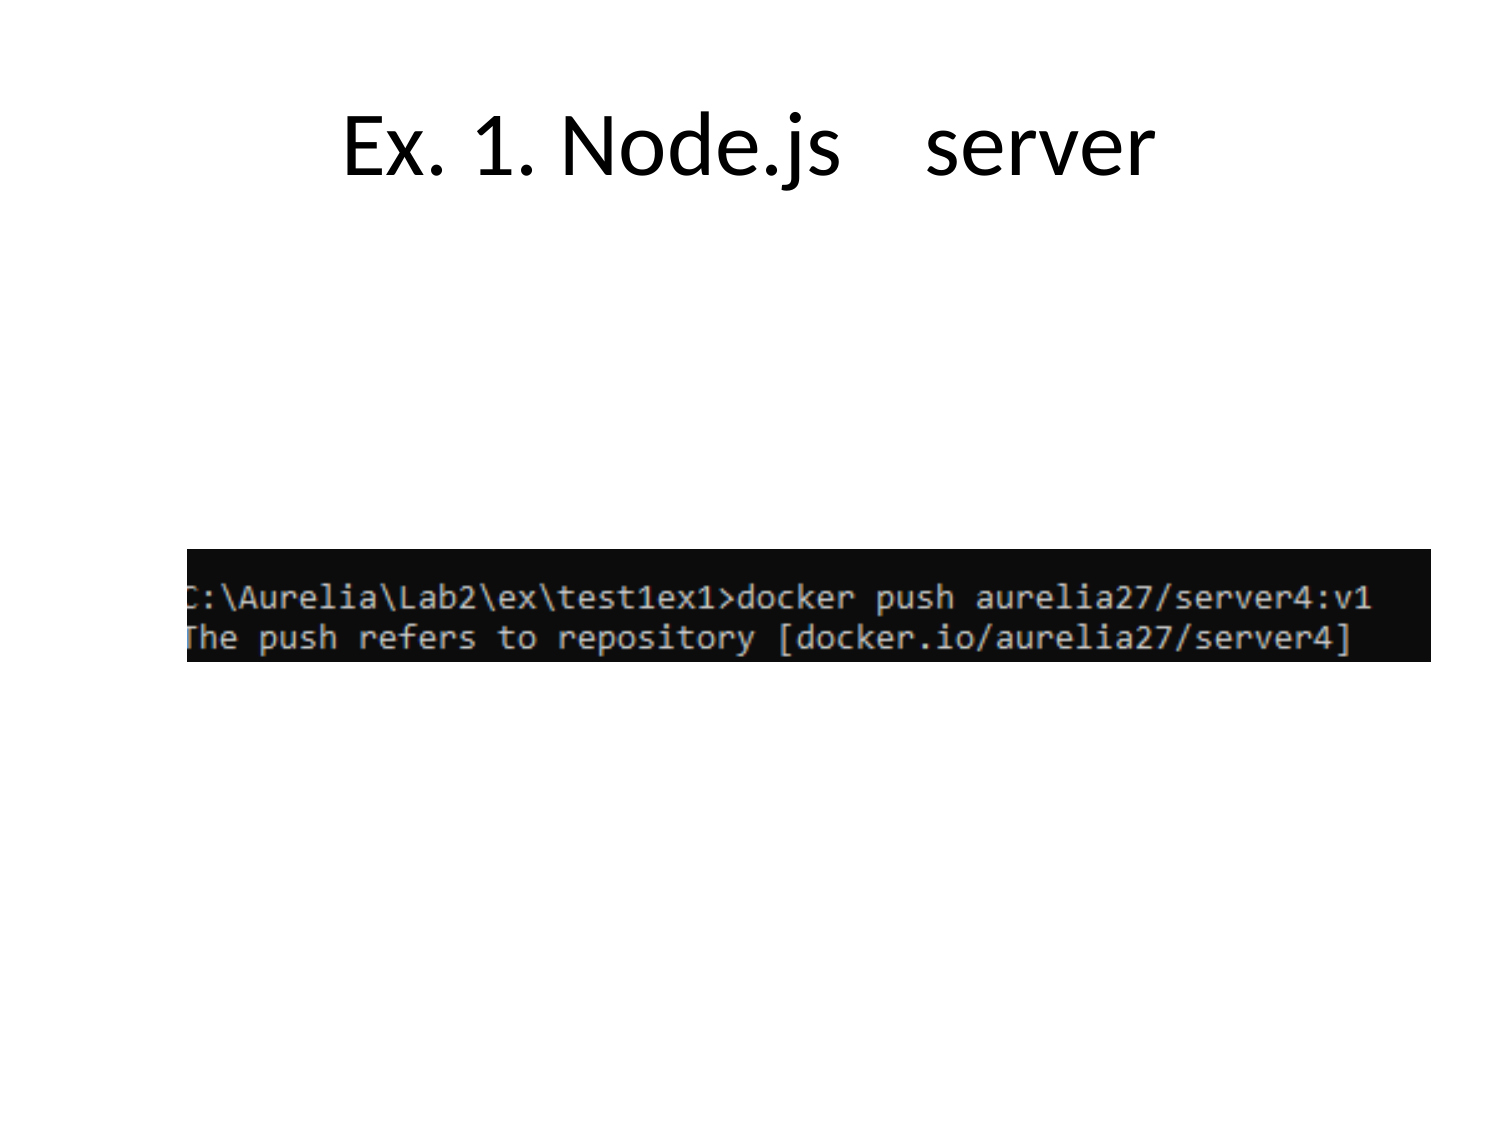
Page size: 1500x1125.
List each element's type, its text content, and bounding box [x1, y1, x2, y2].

title Ex. 1. Node.js server [75, 45, 1425, 233]
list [187, 549, 1431, 662]
